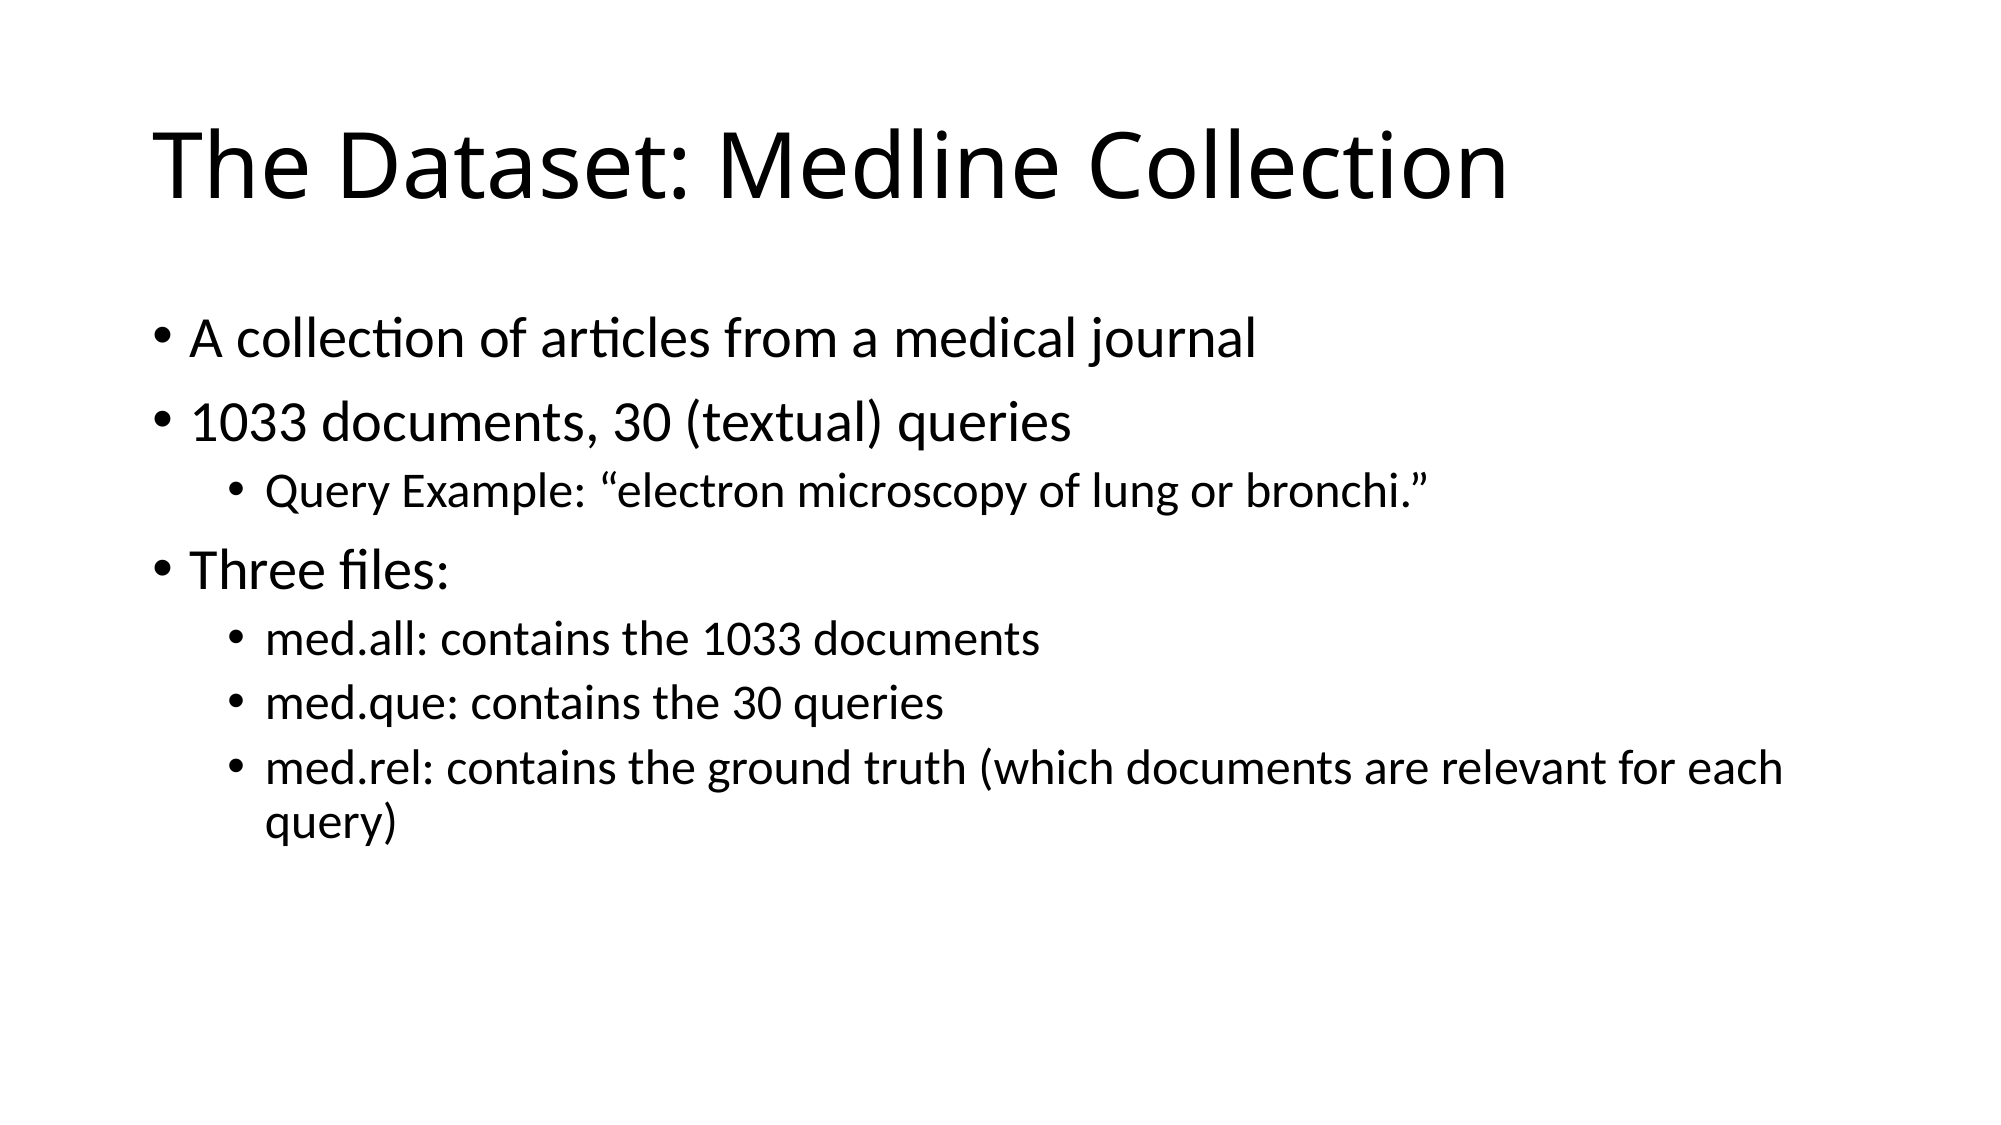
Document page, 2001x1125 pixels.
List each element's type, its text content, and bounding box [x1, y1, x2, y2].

title The Dataset: Medline Collection [137, 59, 1863, 278]
list A collection of articles from a medical journal 1033 documents, 30 (textual) queries Query Example: “electron microscopy of lung or bronchi.” Three files: med.all: contains the 1033 documents med.que: contains the 30 queries med.rel: contains the ground truth (which documents are relevant for each query) [137, 299, 1863, 1014]
